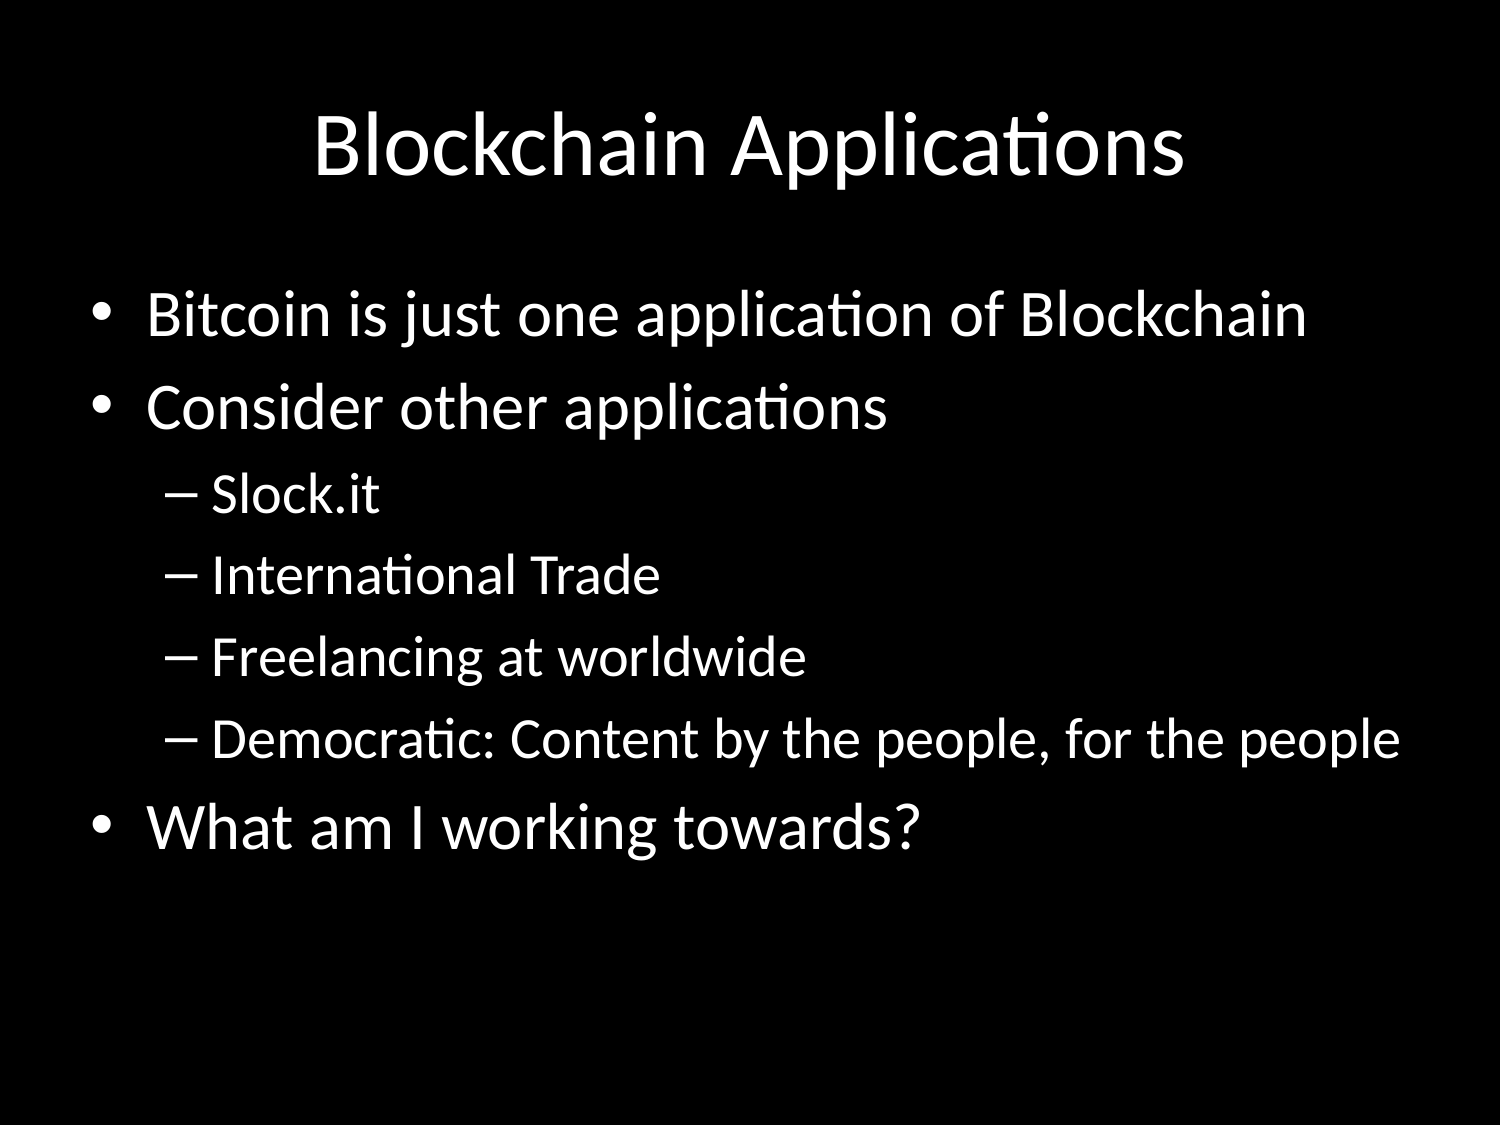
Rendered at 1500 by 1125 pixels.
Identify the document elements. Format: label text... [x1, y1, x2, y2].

title Blockchain Applications [75, 45, 1425, 233]
list Bitcoin is just one application of Blockchain Consider other applications Slock.it International Trade Freelancing at worldwide Democratic: Content by the people, for the people What am I working towards? [75, 262, 1425, 1005]
